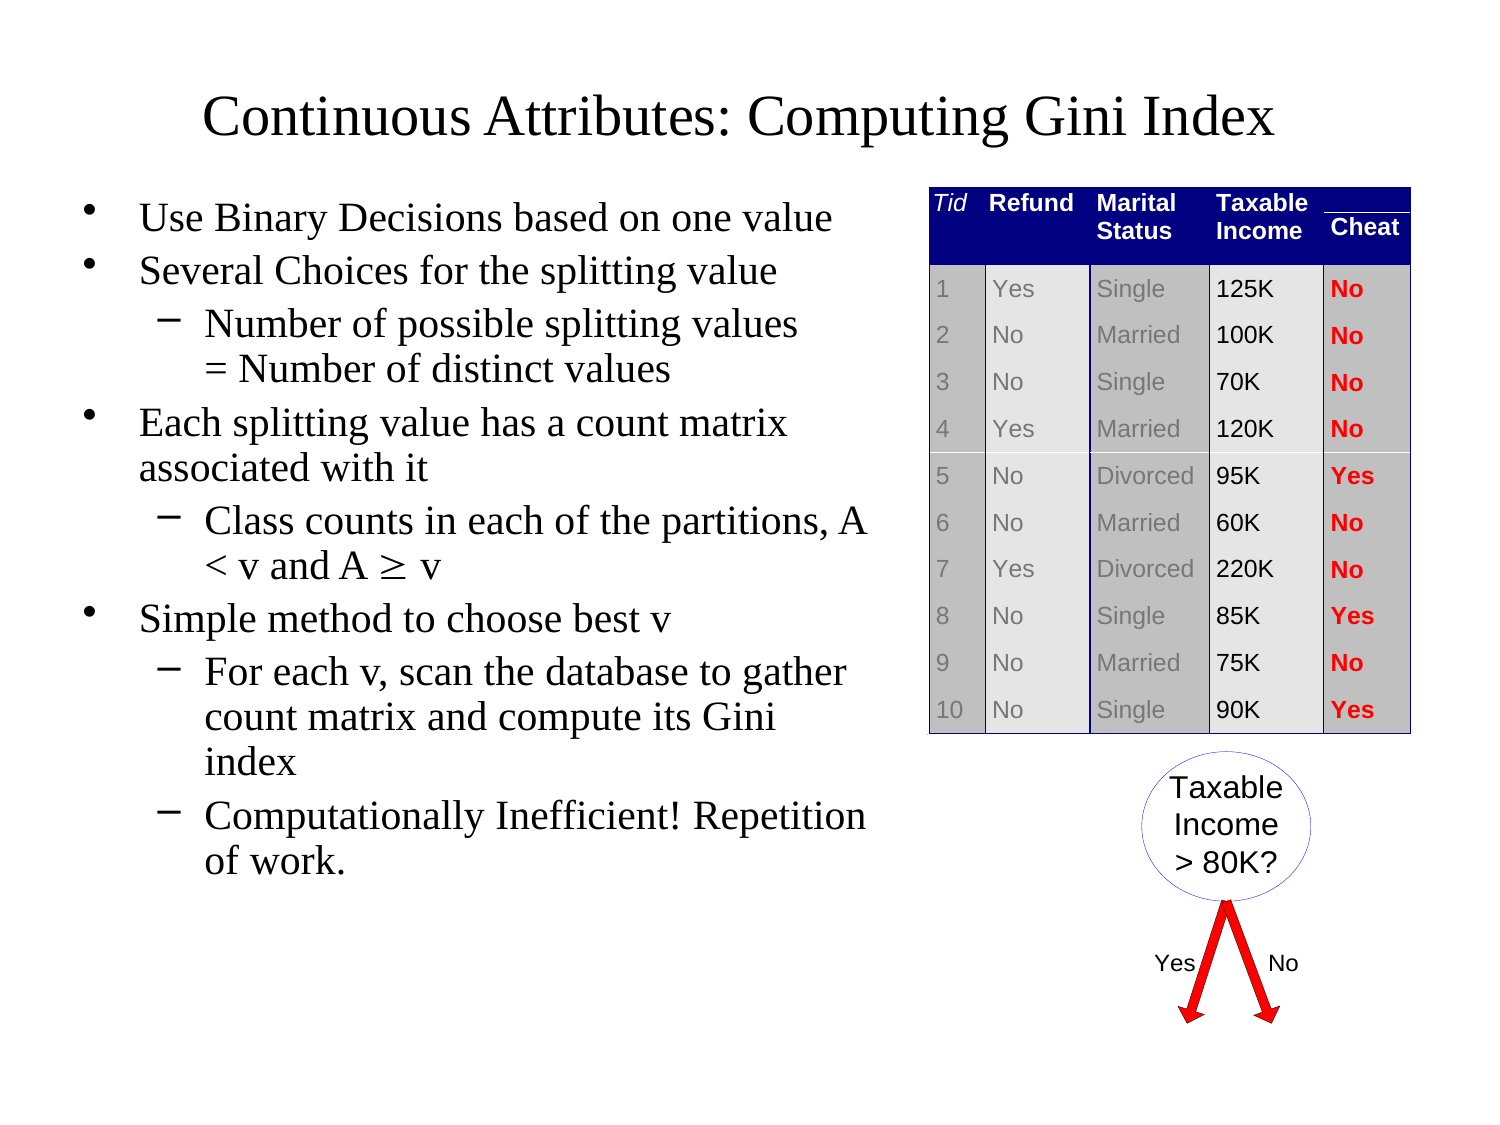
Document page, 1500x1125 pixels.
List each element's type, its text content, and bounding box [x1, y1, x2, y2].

title Continuous Attributes: Computing Gini Index [49, 62, 1429, 163]
list Use Binary Decisions based on one value Several Choices for the splitting value Number of possible splitting values = Number of distinct values Each splitting value has a count matrix associated with it Class counts in each of the partitions, A < v and A  v Simple method to choose best v For each v, scan the database to gather count matrix and compute its Gini index Computationally Inefficient! Repetition of work. [67, 187, 888, 1038]
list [919, 187, 1448, 751]
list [1139, 749, 1313, 1026]
